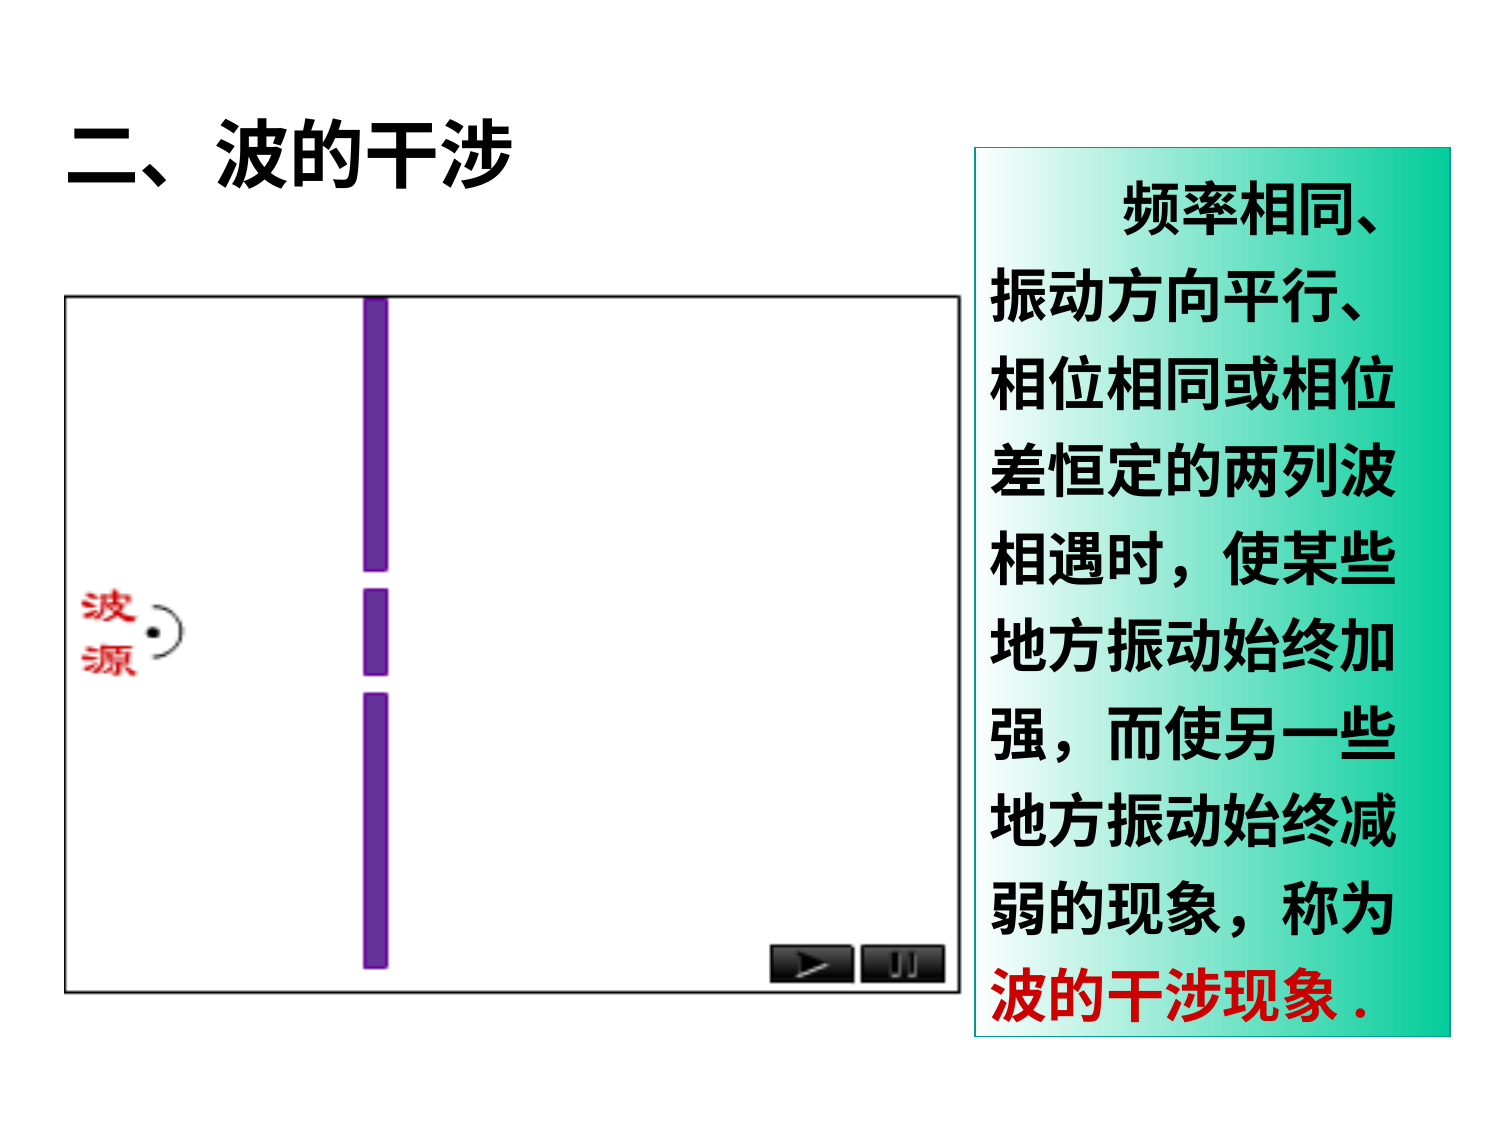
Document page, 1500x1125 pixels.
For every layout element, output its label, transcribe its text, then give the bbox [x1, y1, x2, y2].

text_box 频率相同、振动方向平行、相位相同或相位差恒定的两列波相遇时，使某些地方振动始终加强，而使另一些地方振动始终减弱的现象，称为波的干涉现象. [975, 147, 1450, 1037]
text_box 二、波的干涉 [49, 99, 671, 205]
picture [64, 255, 965, 1044]
